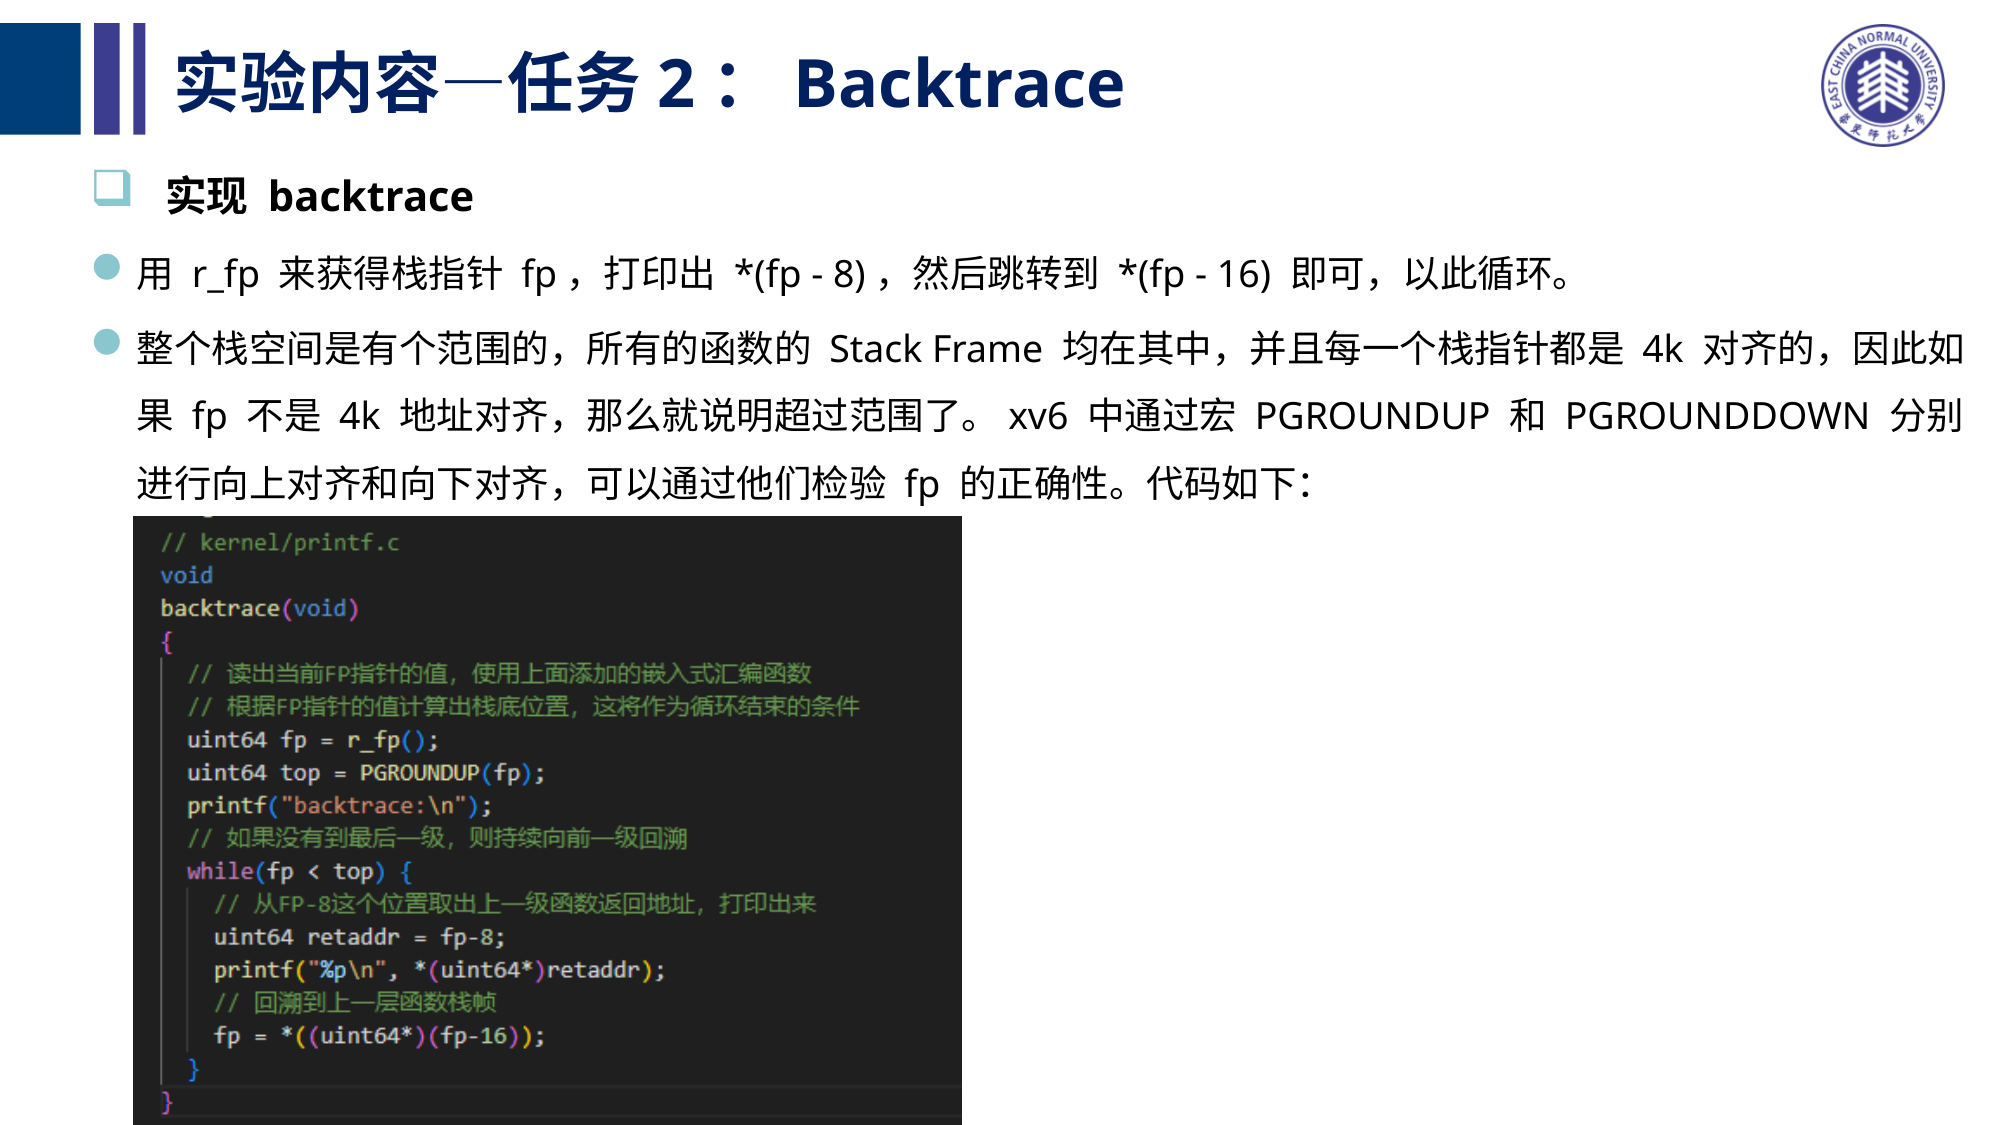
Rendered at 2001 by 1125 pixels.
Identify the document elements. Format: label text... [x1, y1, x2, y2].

list 实现 backtrace 用 r_fp 来获得栈指针 fp，打印出 *(fp - 8)，然后跳转到 *(fp - 16) 即可，以此循环。 整个栈空间是有个范围的，所有的函数的 Stack Frame 均在其中，并且每一个栈指针都是 4k 对齐的，因此如果 fp 不是 4k 地址对齐，那么就说明超过范围了。xv6 中通过宏 PGROUNDUP 和 PGROUNDDOWN 分别进行向上对齐和向下对齐，可以通过他们检验 fp 的正确性。代码如下： [0, 137, 2000, 1125]
picture [1900, 24, 1945, 137]
title 实验内容—任务2：Backtrace [158, 24, 1900, 138]
picture [133, 516, 962, 1125]
